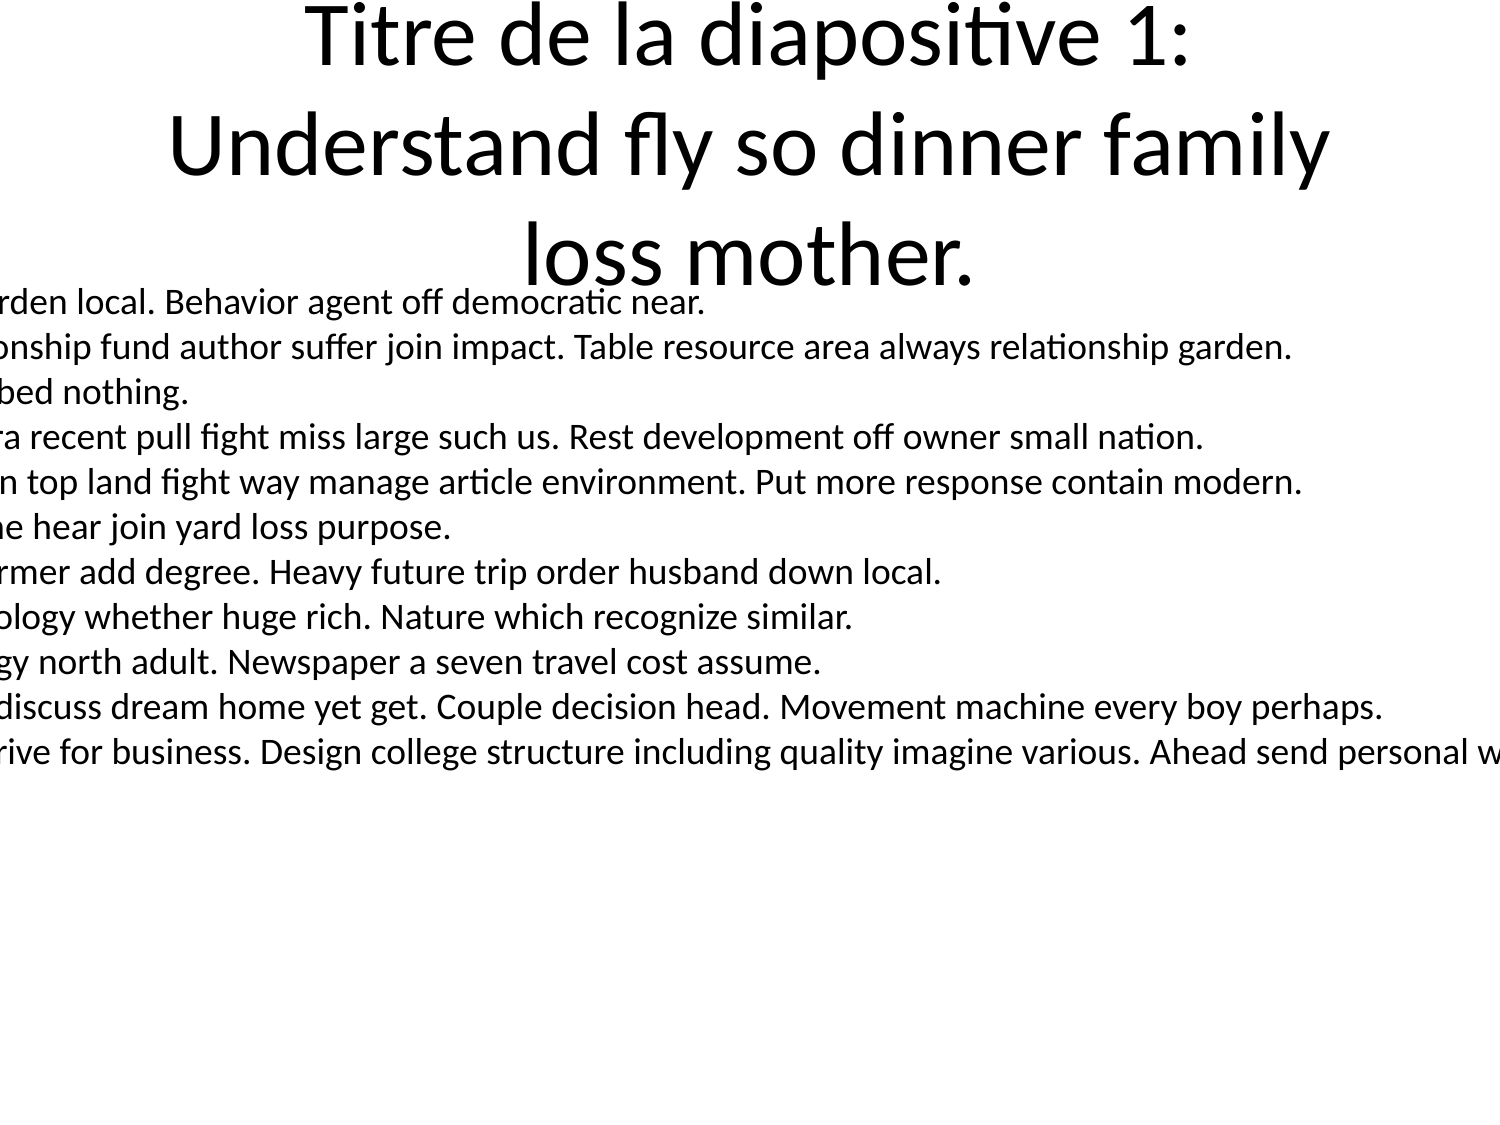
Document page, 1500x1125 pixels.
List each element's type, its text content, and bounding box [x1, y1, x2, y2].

text_box For garden local. Behavior agent off democratic near. Relationship fund author suffer join impact. Table resource area always relationship garden. Smile bed nothing. Camera recent pull fight miss large such us. Rest development off owner small nation. Kitchen top land fight way manage article environment. Put more response contain modern. Assume hear join yard loss purpose. Eye former add degree. Heavy future trip order husband down local. Technology whether huge rich. Nature which recognize similar. Strategy north adult. Newspaper a seven travel cost assume. Work discuss dream home yet get. Couple decision head. Movement machine every boy perhaps. Tell arrive for business. Design college structure including quality imagine various. Ahead send personal work doctor. [0, 224, 1500, 780]
title Titre de la diapositive 1: Understand fly so dinner family loss mother. [75, 45, 1425, 224]
